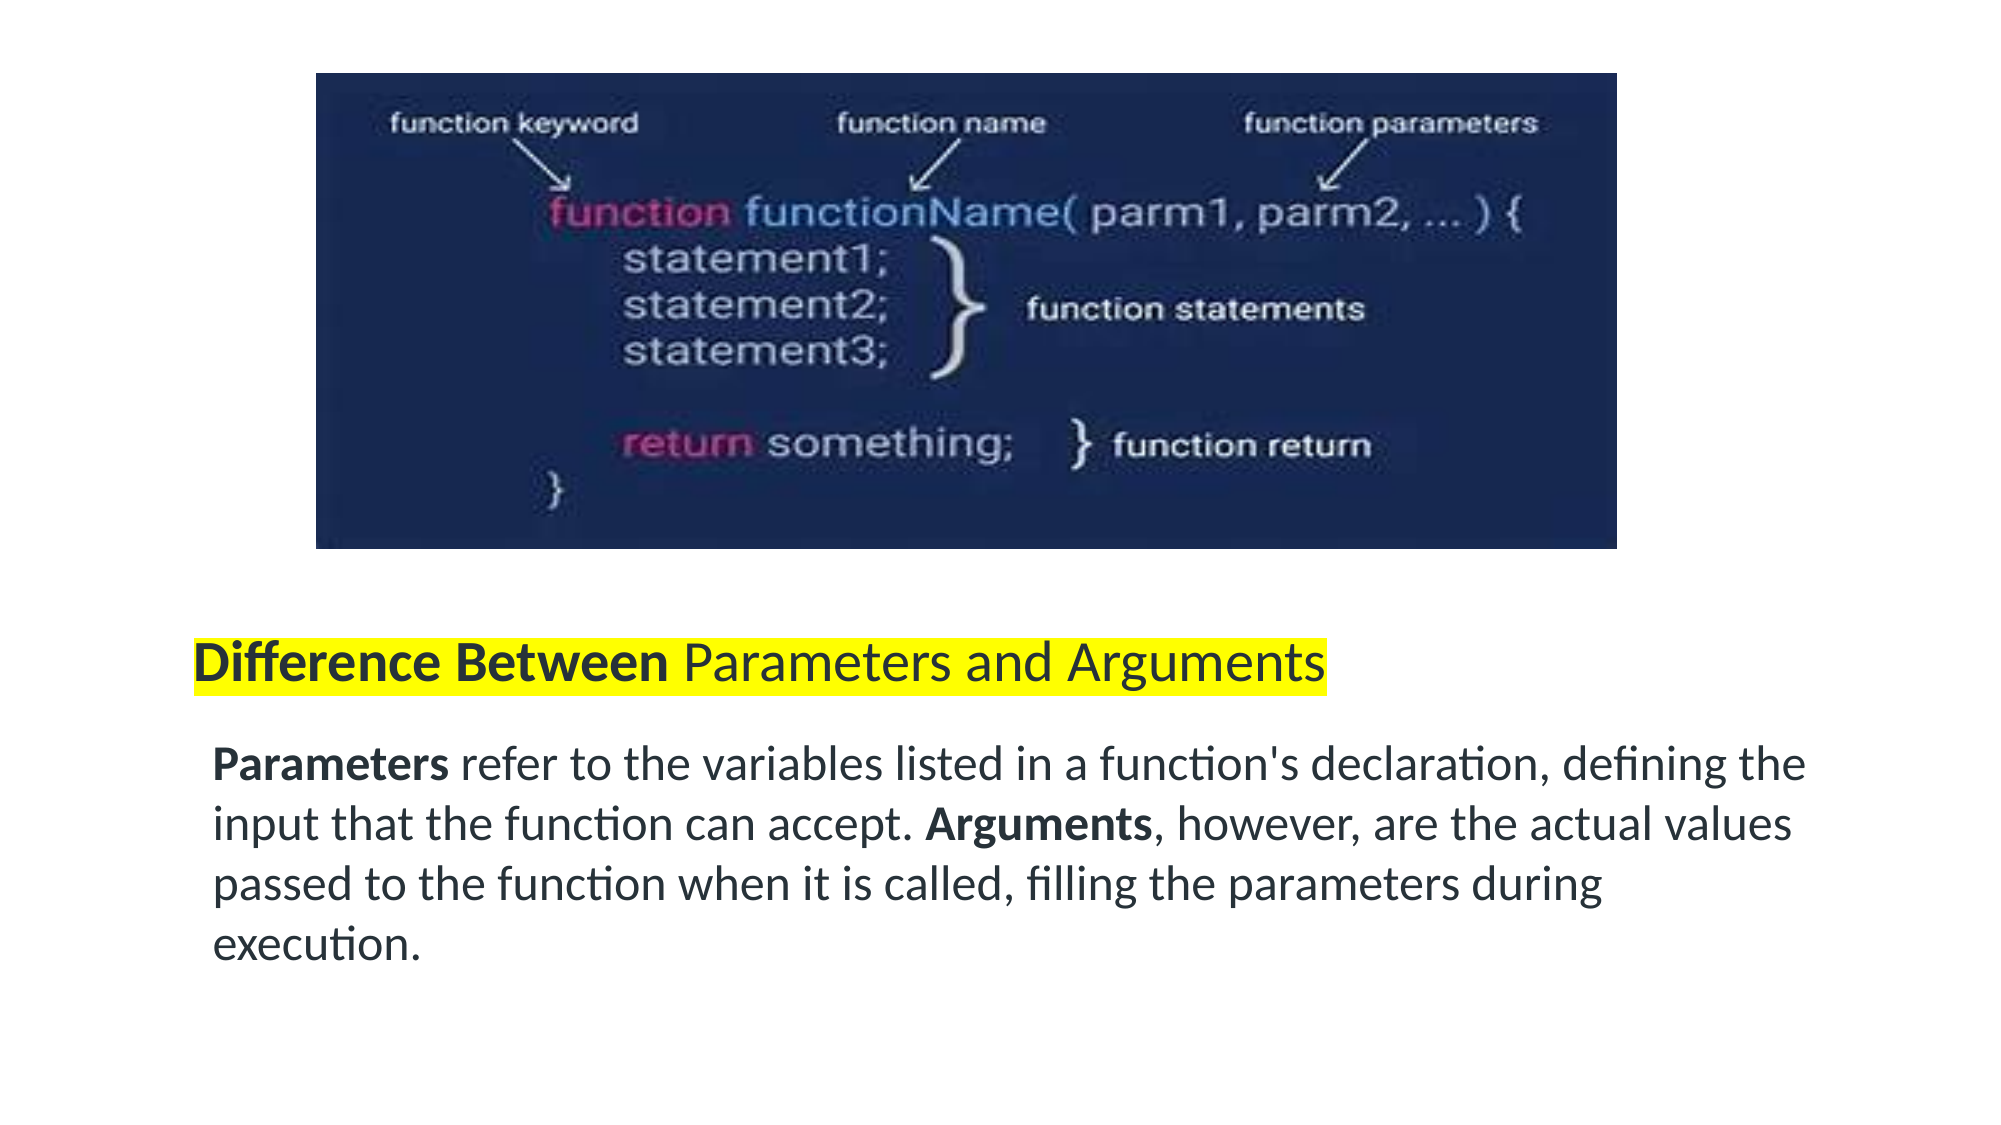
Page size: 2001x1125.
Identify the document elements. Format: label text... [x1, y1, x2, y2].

text_box Parameters refer to the variables listed in a function's declaration, defining the input that the function can accept. Arguments, however, are the actual values passed to the function when it is called, filling the parameters during execution. [197, 723, 1823, 978]
text_box Difference Between Parameters and Arguments [178, 616, 1494, 701]
picture [316, 73, 1617, 549]
